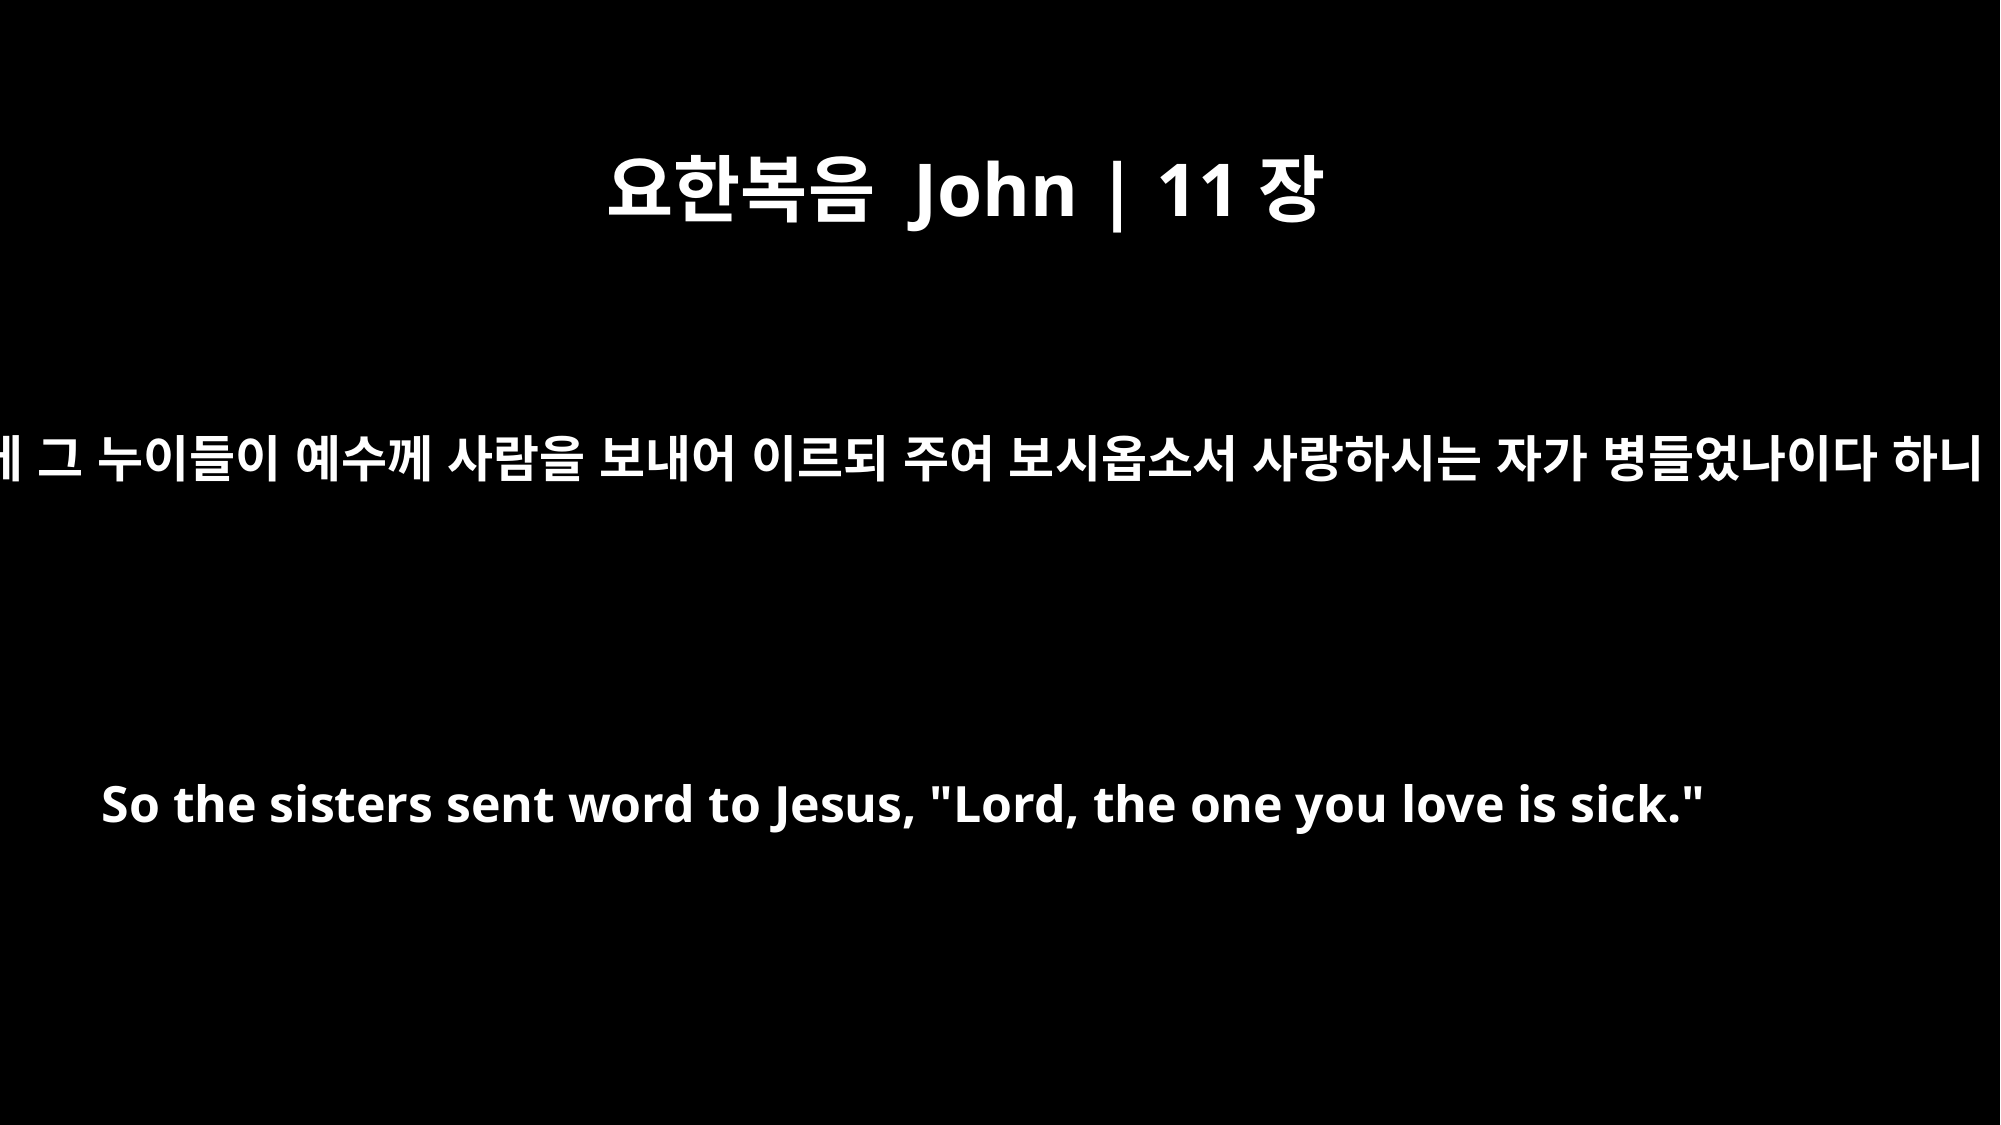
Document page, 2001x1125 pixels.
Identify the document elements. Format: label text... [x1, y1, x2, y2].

text_box So the sisters sent word to Jesus, "Lord, the one you love is sick." [86, 764, 1721, 840]
text_box 요한복음 John | 11장 [591, 136, 1341, 239]
text_box 3 이에 그 누이들이 예수께 사람을 보내어 이르되 주여 보시옵소서 사랑하시는 자가 병들었나이다 하니 [0, 359, 2000, 495]
